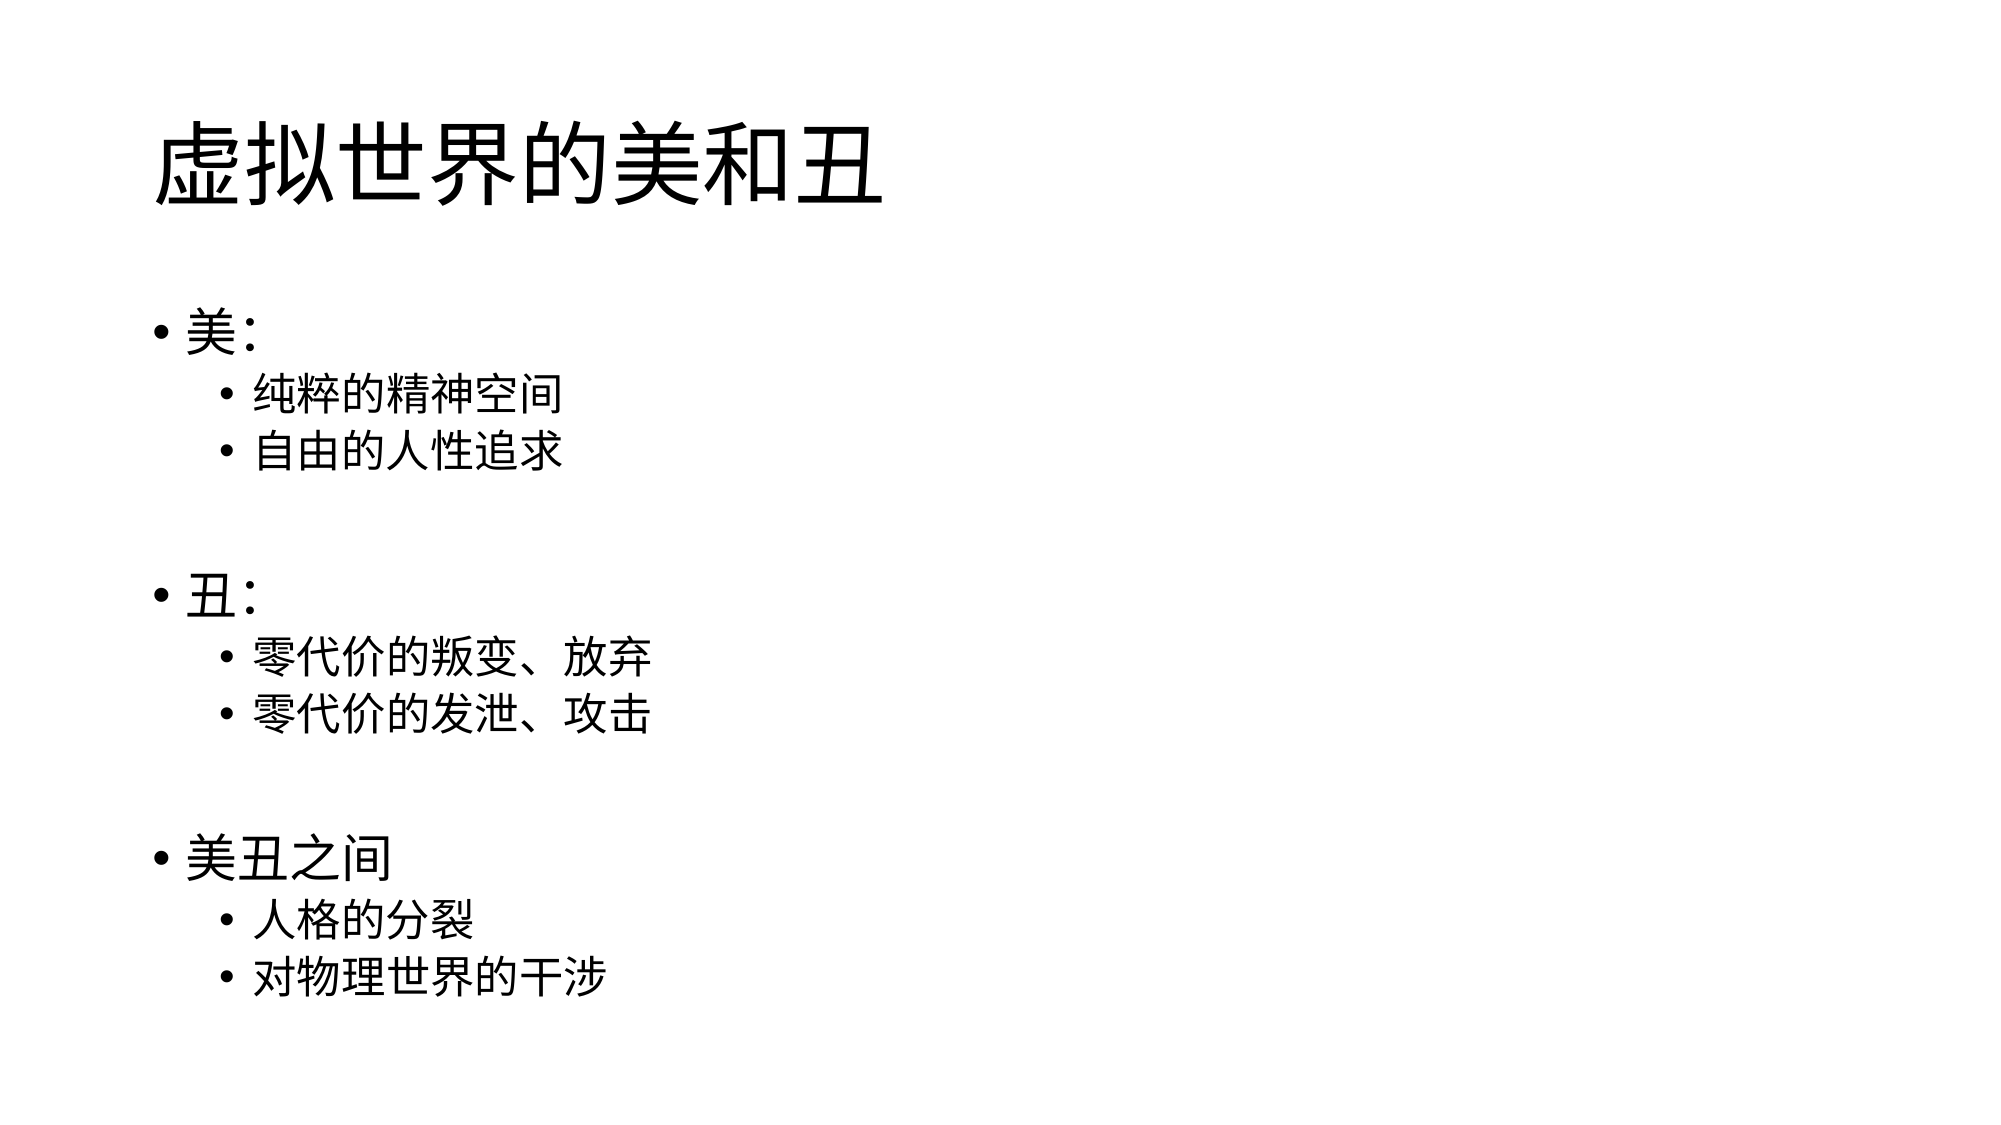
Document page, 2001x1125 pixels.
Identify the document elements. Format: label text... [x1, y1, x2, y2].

title 虚拟世界的美和丑 [137, 59, 1863, 278]
list 美： 纯粹的精神空间 自由的人性追求 丑： 零代价的叛变、放弃 零代价的发泄、攻击 美丑之间 人格的分裂 对物理世界的干涉 [137, 299, 1863, 1014]
